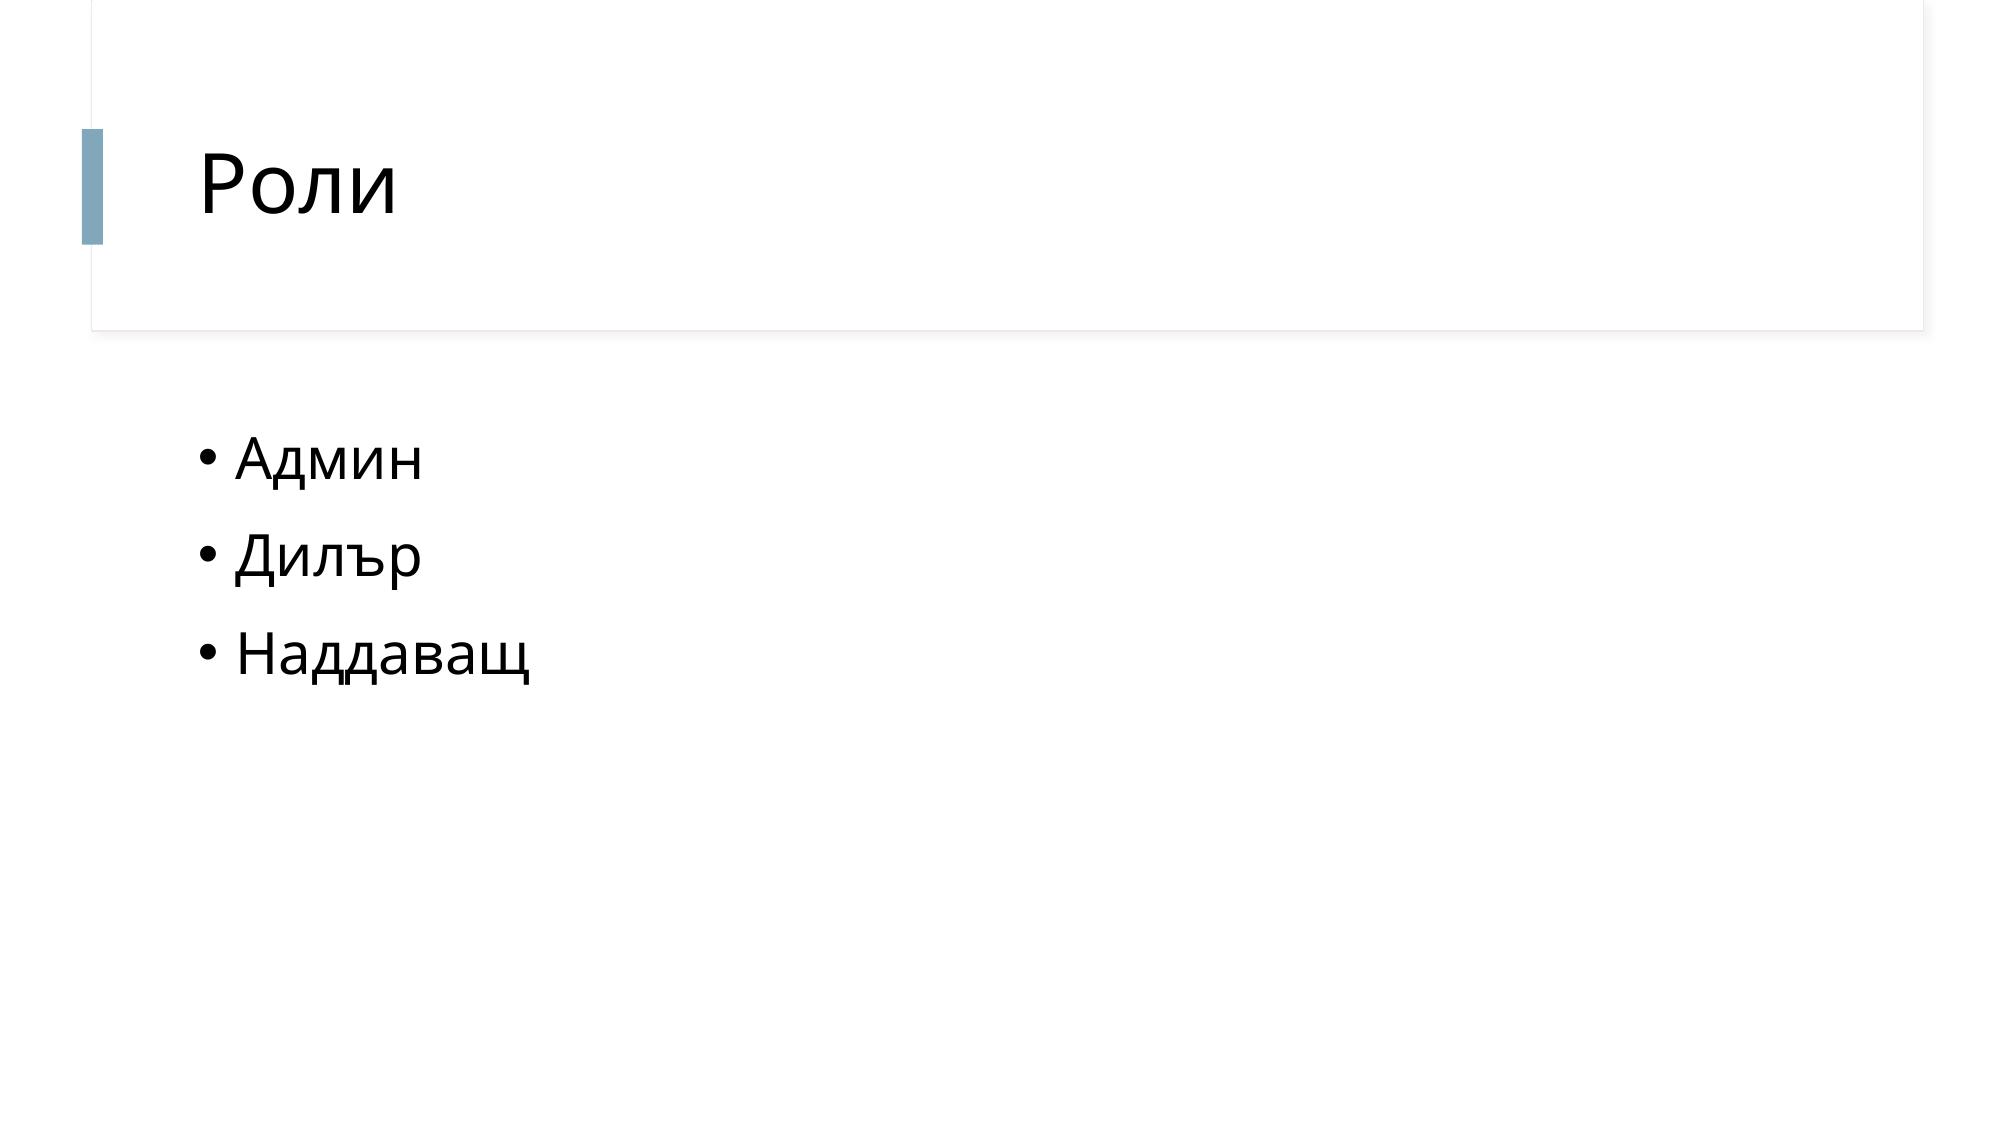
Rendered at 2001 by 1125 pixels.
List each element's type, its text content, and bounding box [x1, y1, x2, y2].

list Админ Дилър Наддаващ [183, 406, 1851, 1013]
title Роли [183, 90, 1851, 284]
